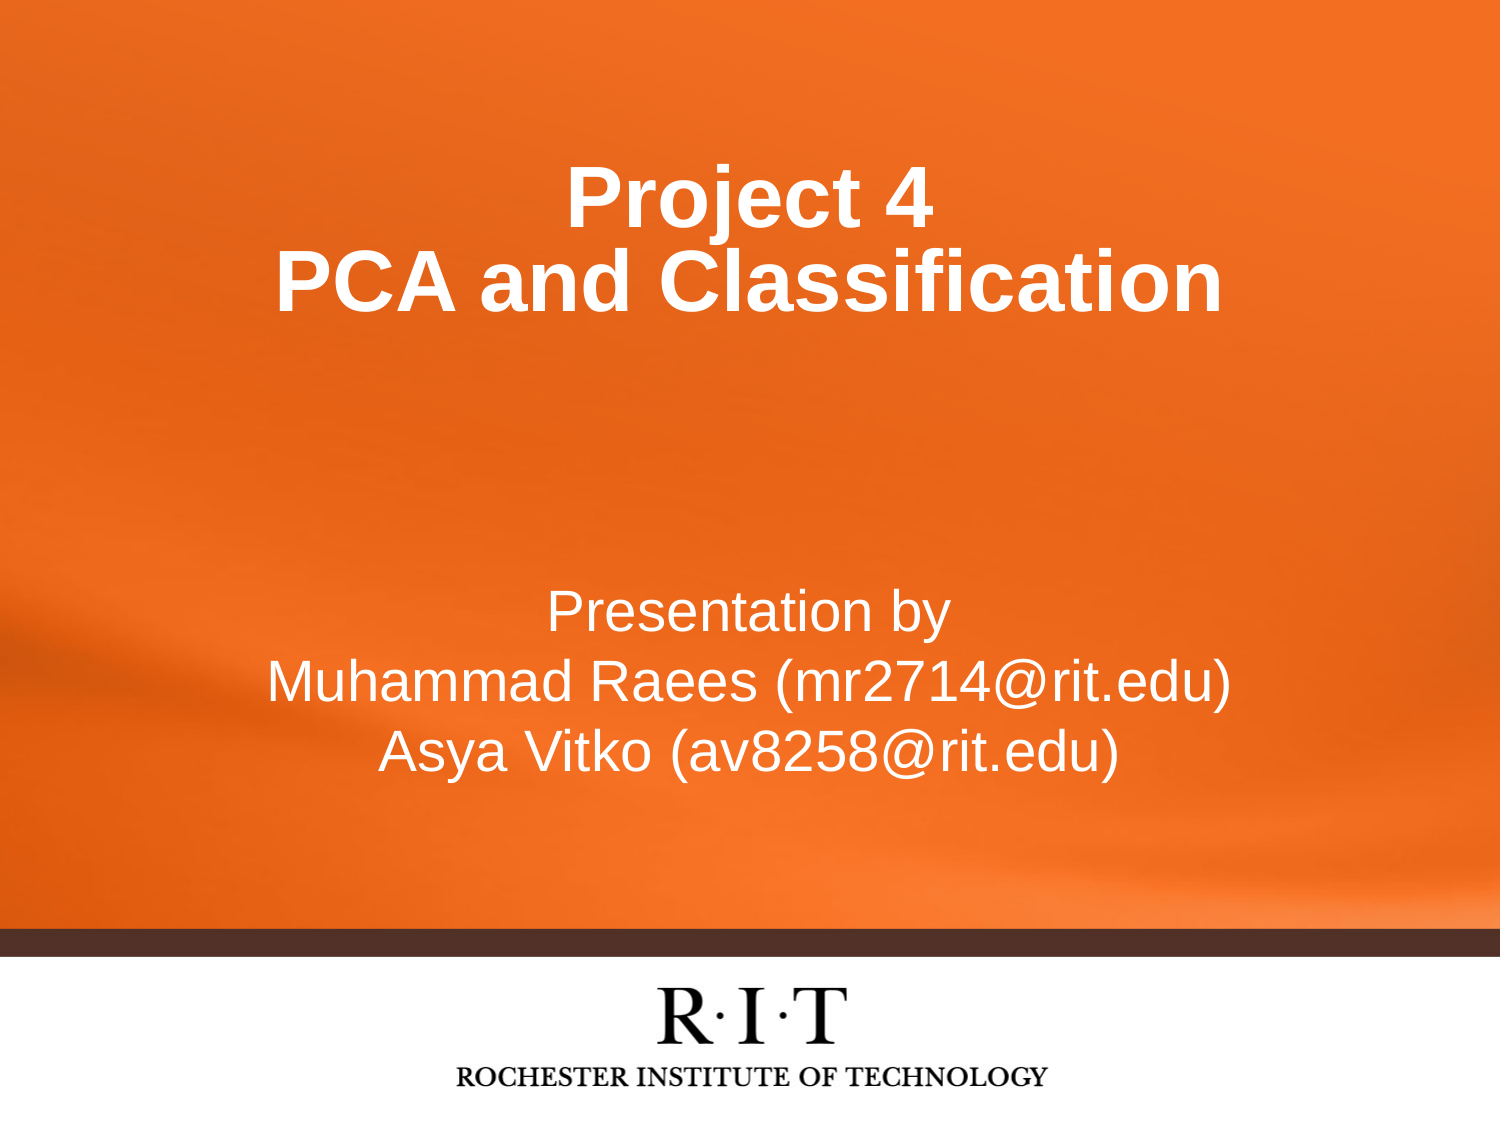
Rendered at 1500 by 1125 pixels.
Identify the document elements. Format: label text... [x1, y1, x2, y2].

picture [0, 0, 1500, 1125]
title Presentation by Muhammad Raees (mr2714@rit.edu) Asya Vitko (av8258@rit.edu) [112, 549, 1388, 792]
subtitle Project 4 PCA and Classification [112, 153, 1388, 342]
